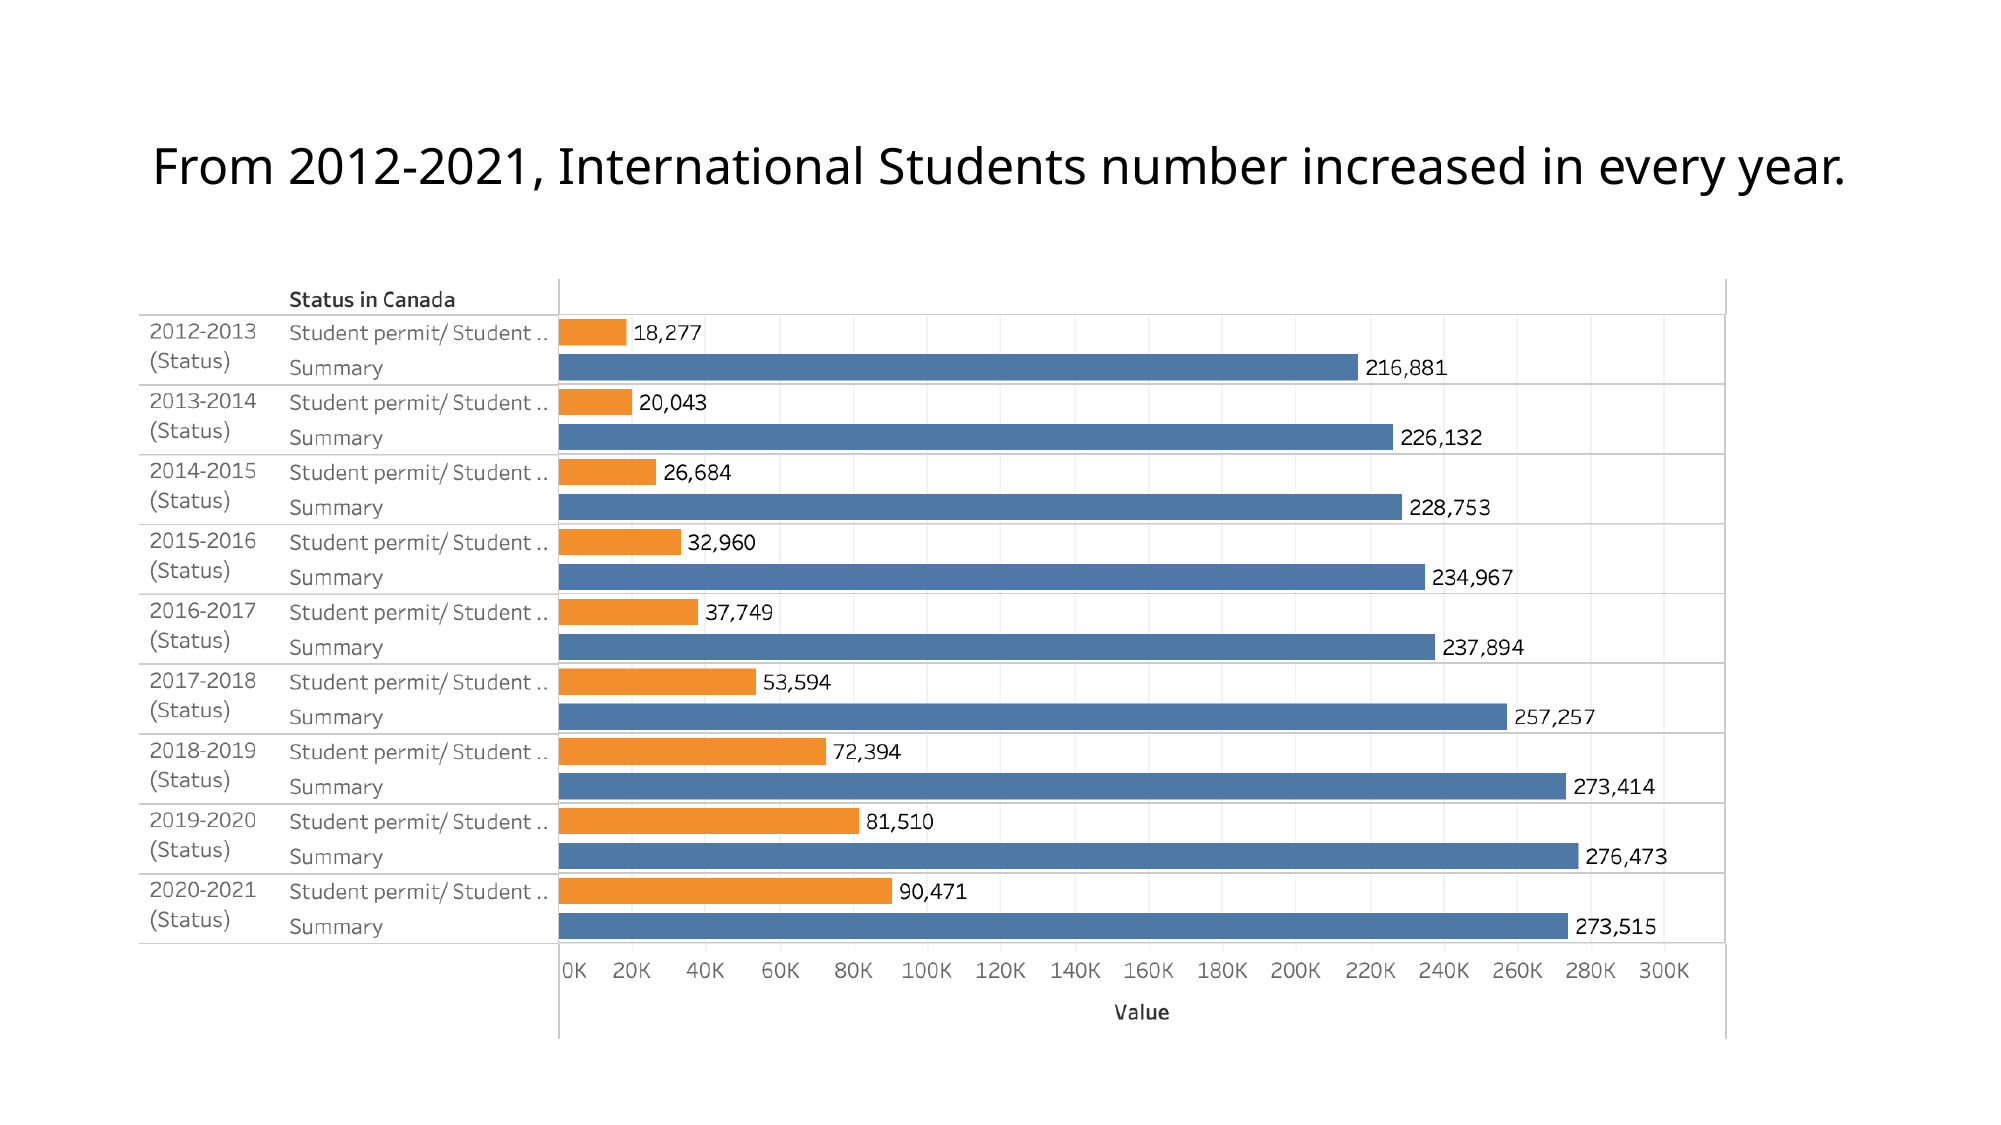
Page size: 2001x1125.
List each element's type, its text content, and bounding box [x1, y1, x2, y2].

title From 2012-2021, International Students number increased in every year. [137, 59, 1863, 278]
picture [137, 277, 1737, 1048]
